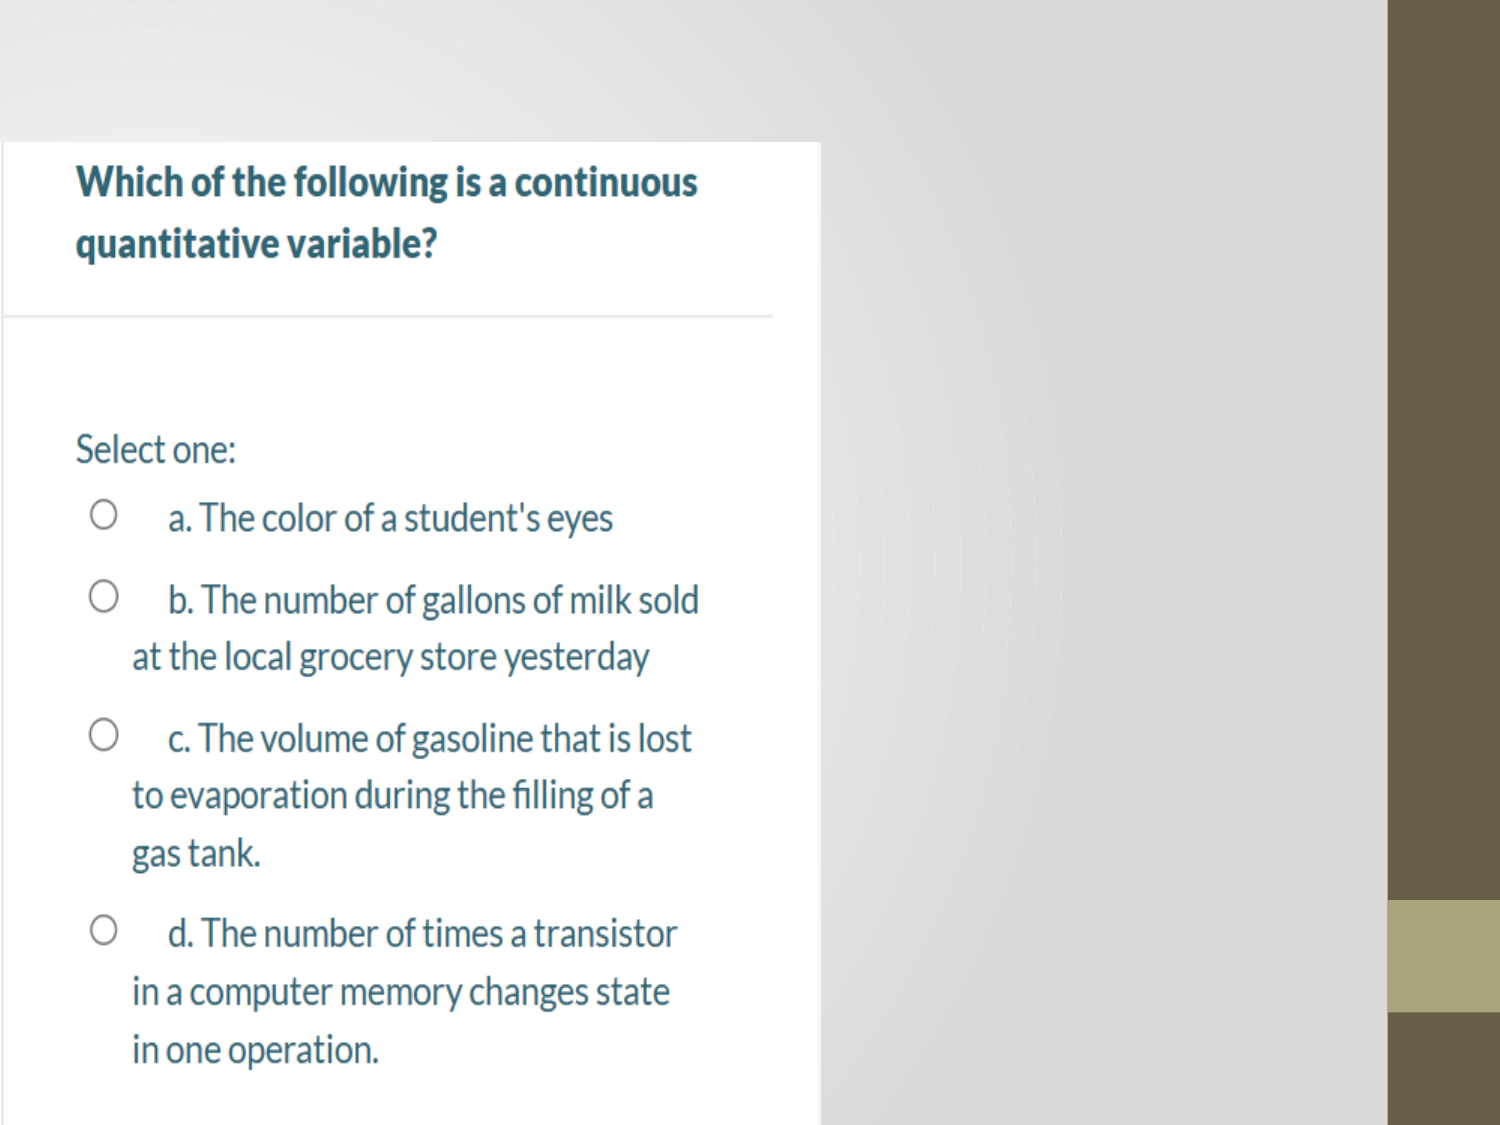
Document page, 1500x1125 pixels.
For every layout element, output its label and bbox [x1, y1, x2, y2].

list [0, 141, 822, 1125]
